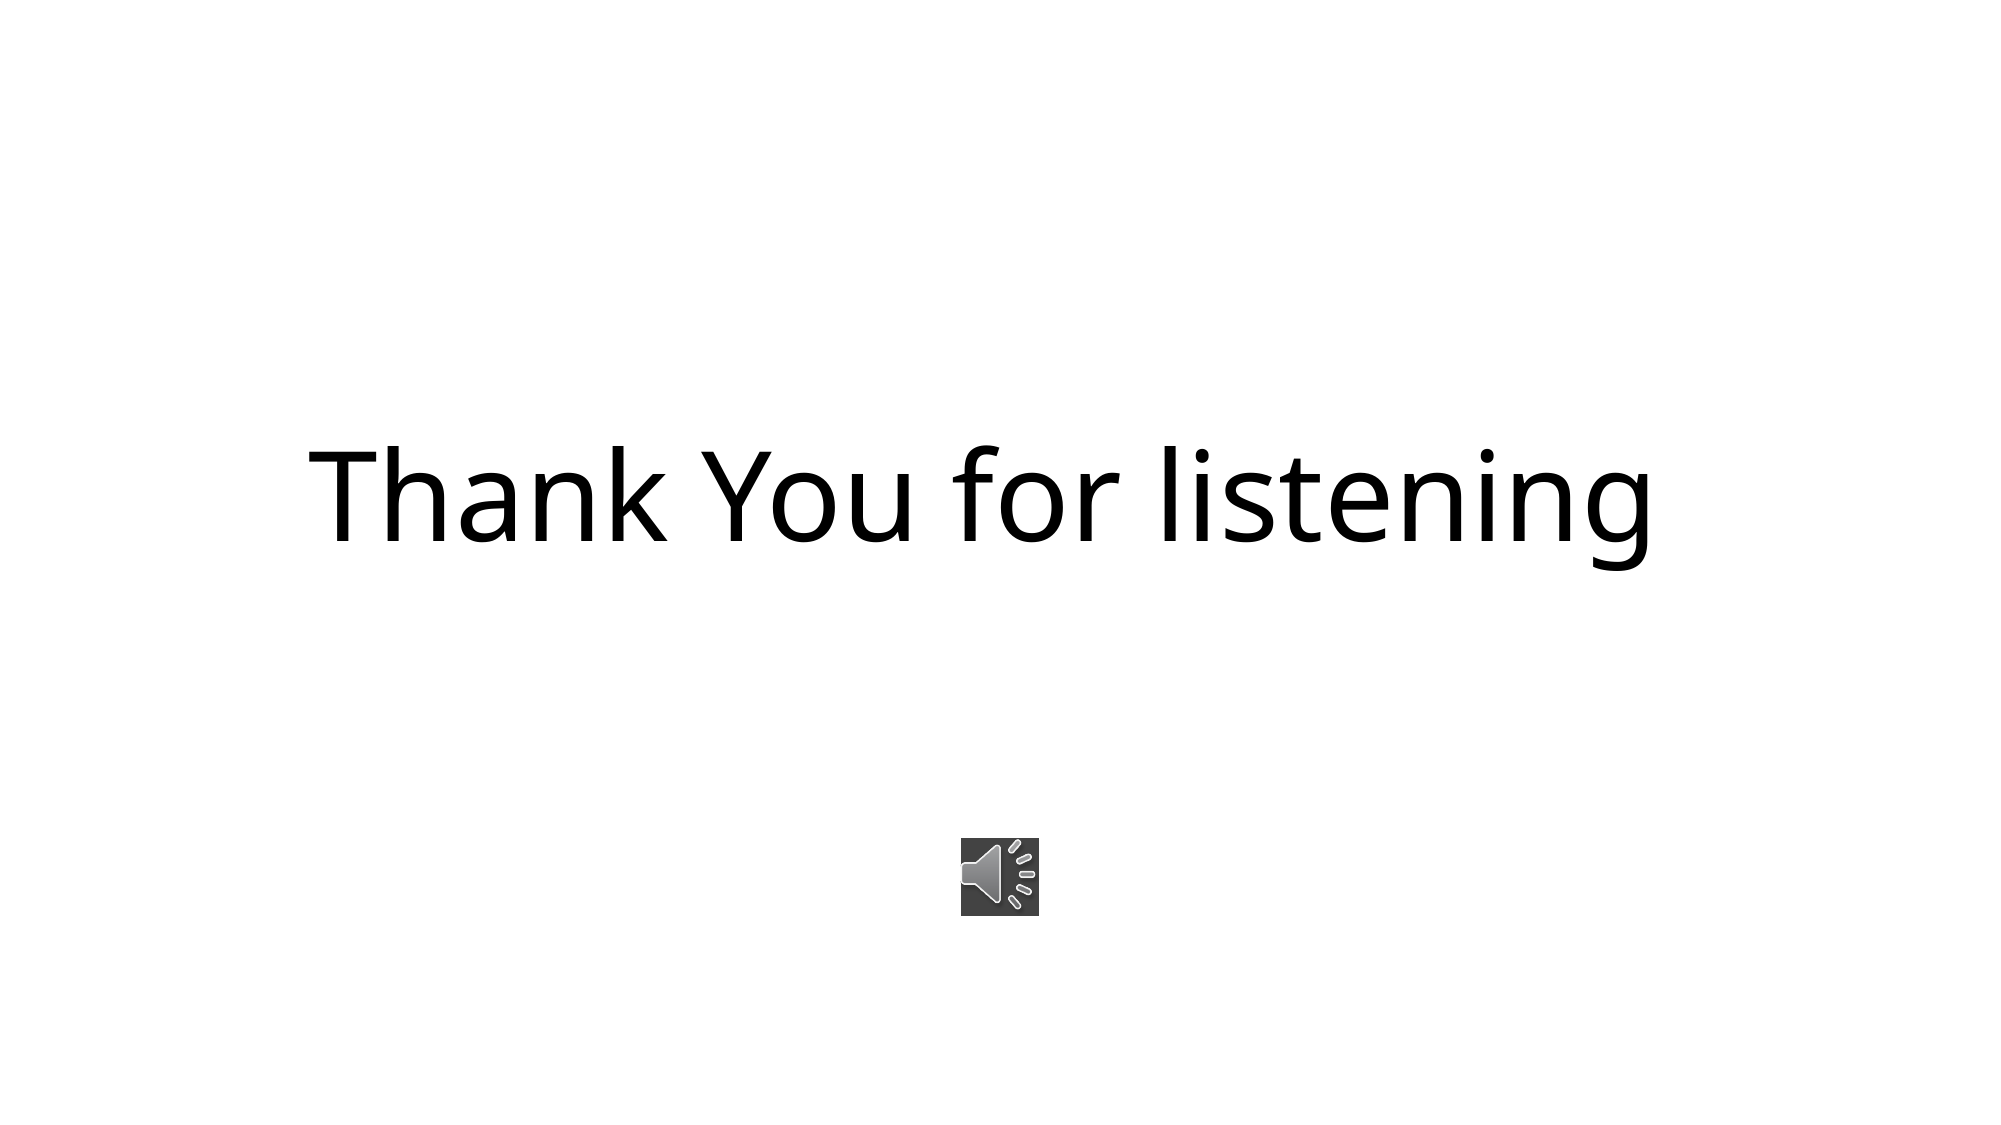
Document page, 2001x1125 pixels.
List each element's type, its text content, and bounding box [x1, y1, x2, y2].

picture [959, 836, 1041, 918]
title Thank You for listening [249, 184, 1750, 576]
